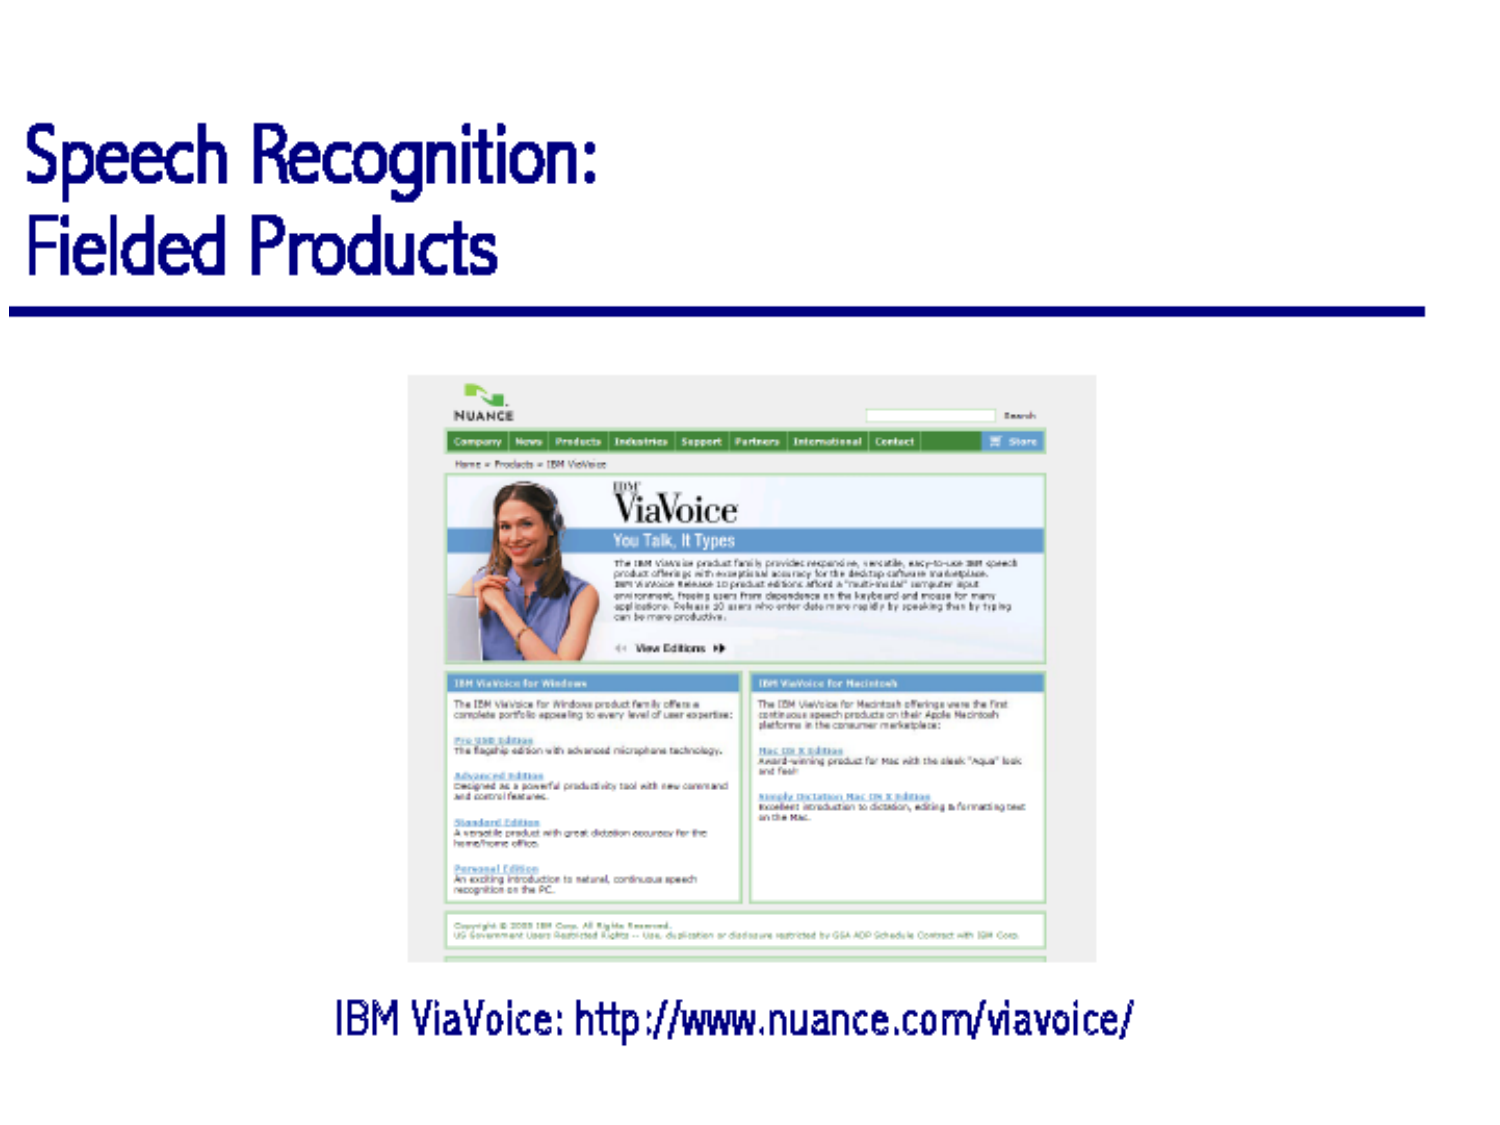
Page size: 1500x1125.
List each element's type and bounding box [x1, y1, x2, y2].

picture [9, 57, 1490, 1069]
